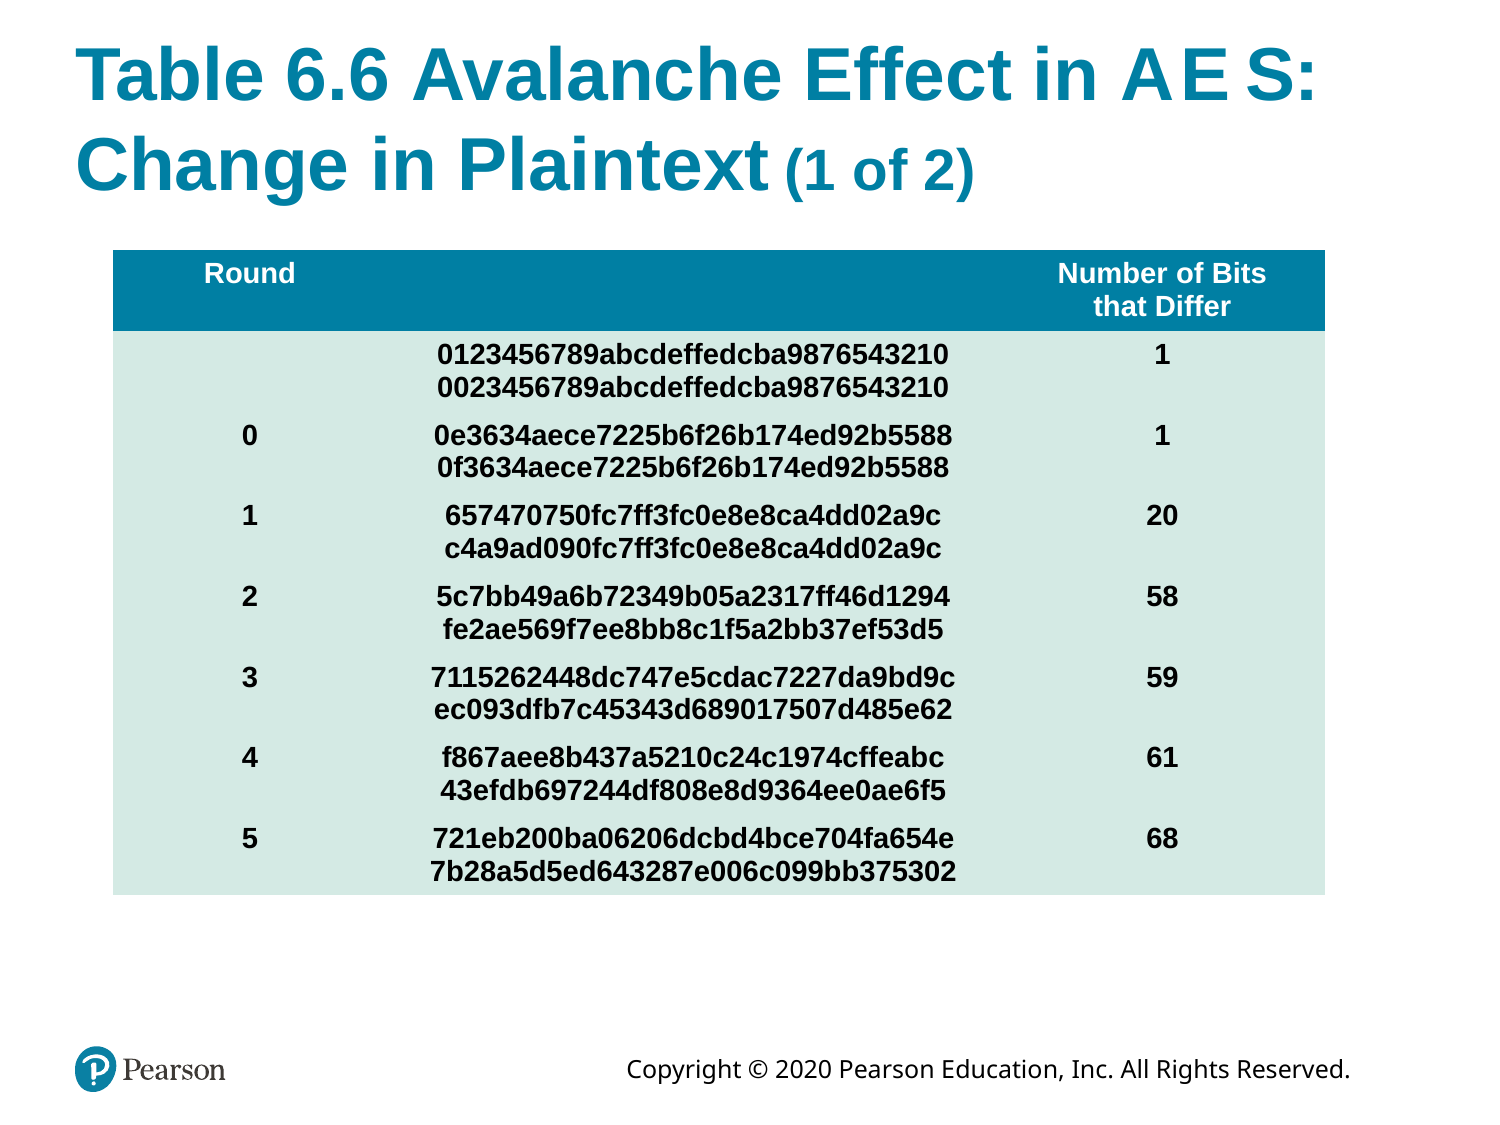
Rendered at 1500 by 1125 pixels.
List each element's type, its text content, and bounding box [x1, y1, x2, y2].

table_cell 1 [113, 492, 387, 572]
table_header Round [113, 250, 387, 331]
table_header [387, 250, 1000, 331]
table_cell 61 [1000, 734, 1325, 814]
table_cell 5 [113, 814, 387, 895]
table_cell 68 [1000, 814, 1325, 895]
table_cell 0e3634aece7225b6f26b174ed92b5588 0f3634aece7225b6f26b174ed92b5588 [387, 411, 1000, 492]
table_cell 1 [1000, 411, 1325, 492]
table_header Number of Bits that Differ [1000, 250, 1325, 331]
table_cell 0 [113, 411, 387, 492]
table_cell [113, 331, 387, 411]
table_cell 657470750fc7ff3fc0e8e8ca4dd02a9c c4a9ad090fc7ff3fc0e8e8ca4dd02a9c [387, 492, 1000, 572]
table_cell 721eb200ba06206dcbd4bce704fa654e 7b28a5d5ed643287e006c099bb375302 [387, 814, 1000, 895]
table_cell 59 [1000, 653, 1325, 734]
table_cell f867aee8b437a5210c24c1974cffeabc 43efdb697244df808e8d9364ee0ae6f5 [387, 734, 1000, 814]
title Table 6.6 Avalanche Effect in A E S: Change in Plaintext (1 of 2) [75, 37, 1425, 206]
table_cell 2 [113, 572, 387, 653]
table_cell 0123456789abcdeffedcba9876543210 0023456789abcdeffedcba9876543210 [387, 331, 1000, 411]
table_cell 1 [1000, 331, 1325, 411]
table_cell 20 [1000, 492, 1325, 572]
table_cell 7115262448dc747e5cdac7227da9bd9c ec093dfb7c45343d689017507d485e62 [387, 653, 1000, 734]
table_cell 58 [1000, 572, 1325, 653]
table_cell 4 [113, 734, 387, 814]
table_cell 3 [113, 653, 387, 734]
table_cell 5c7bb49a6b72349b05a2317ff46d1294 fe2ae569f7ee8bb8c1f5a2bb37ef53d5 [387, 572, 1000, 653]
